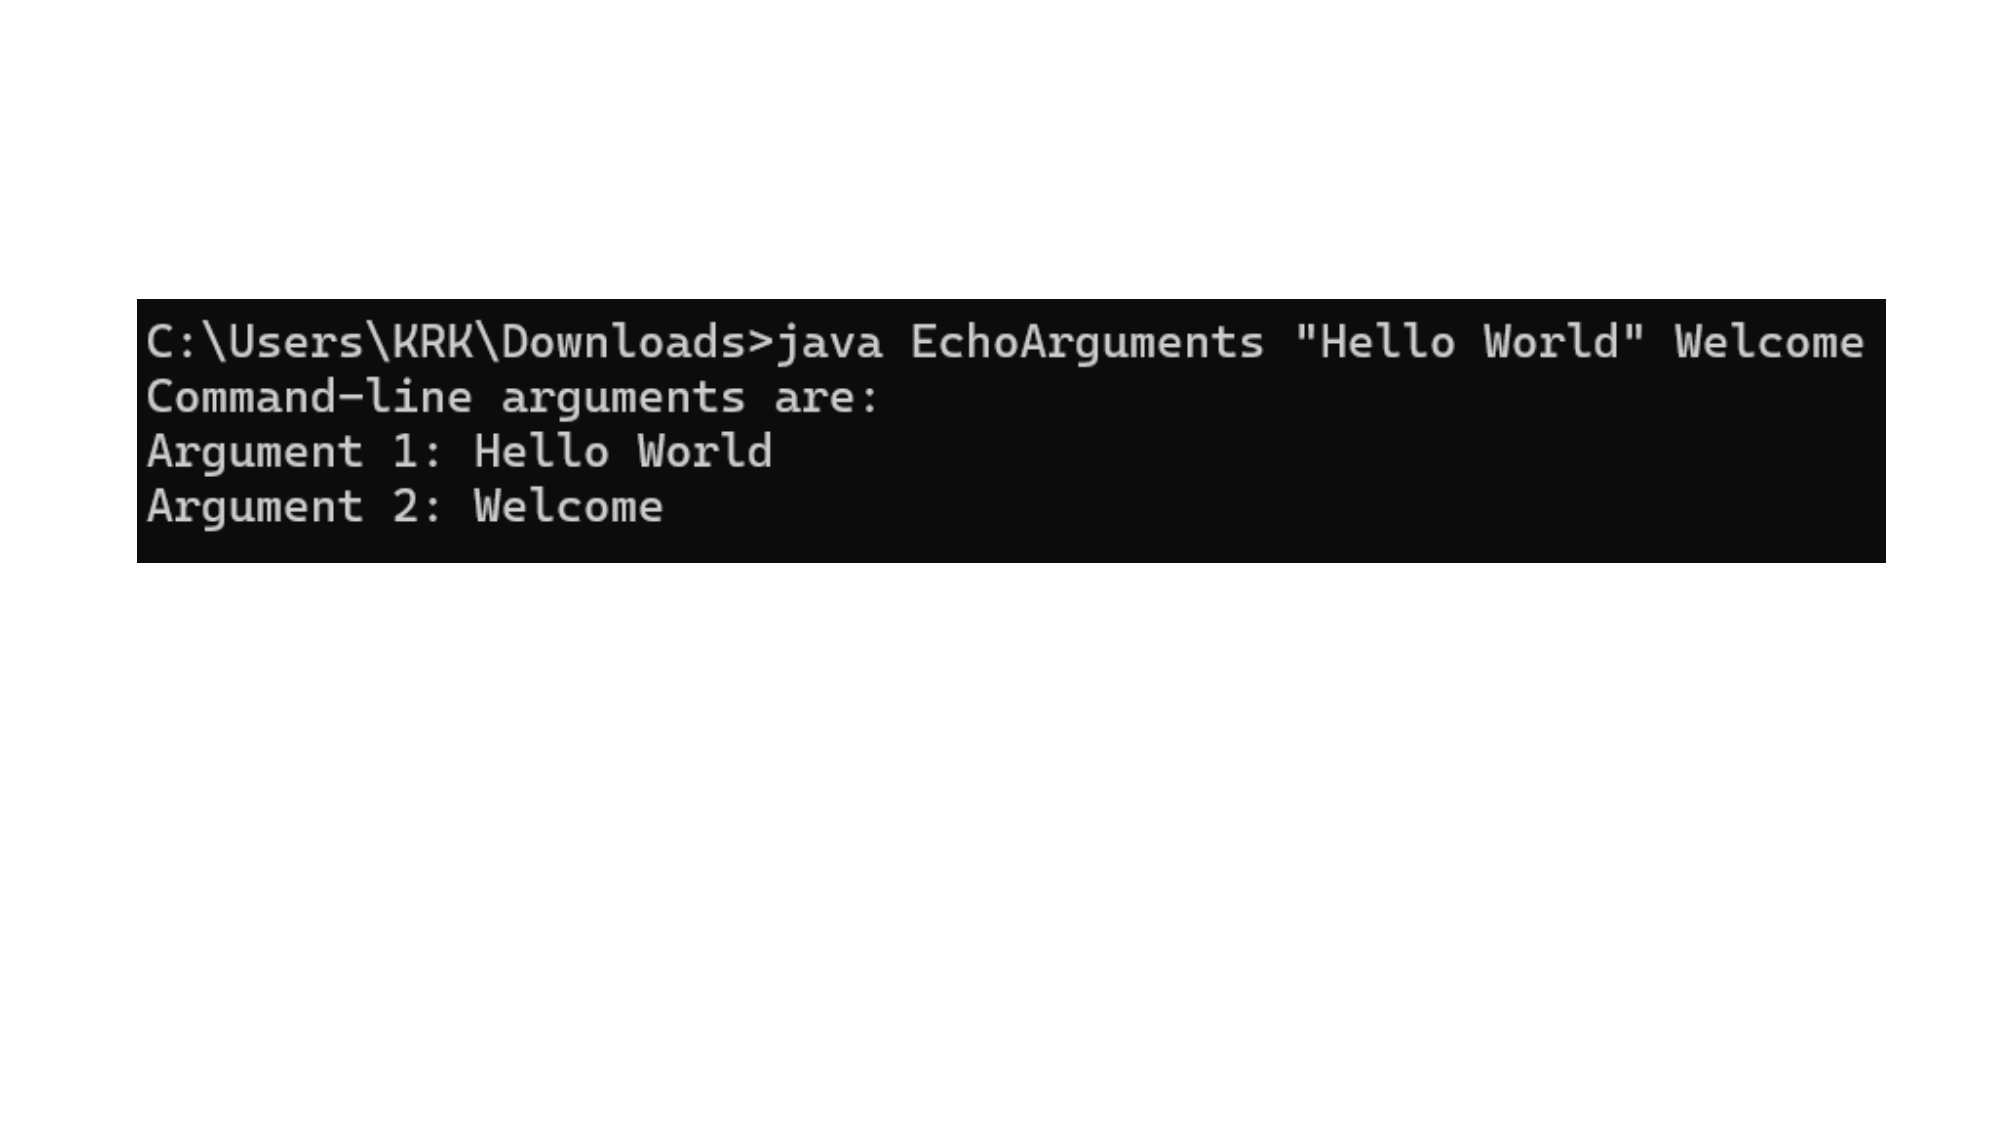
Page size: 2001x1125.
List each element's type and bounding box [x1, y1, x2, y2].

picture [136, 298, 1886, 563]
